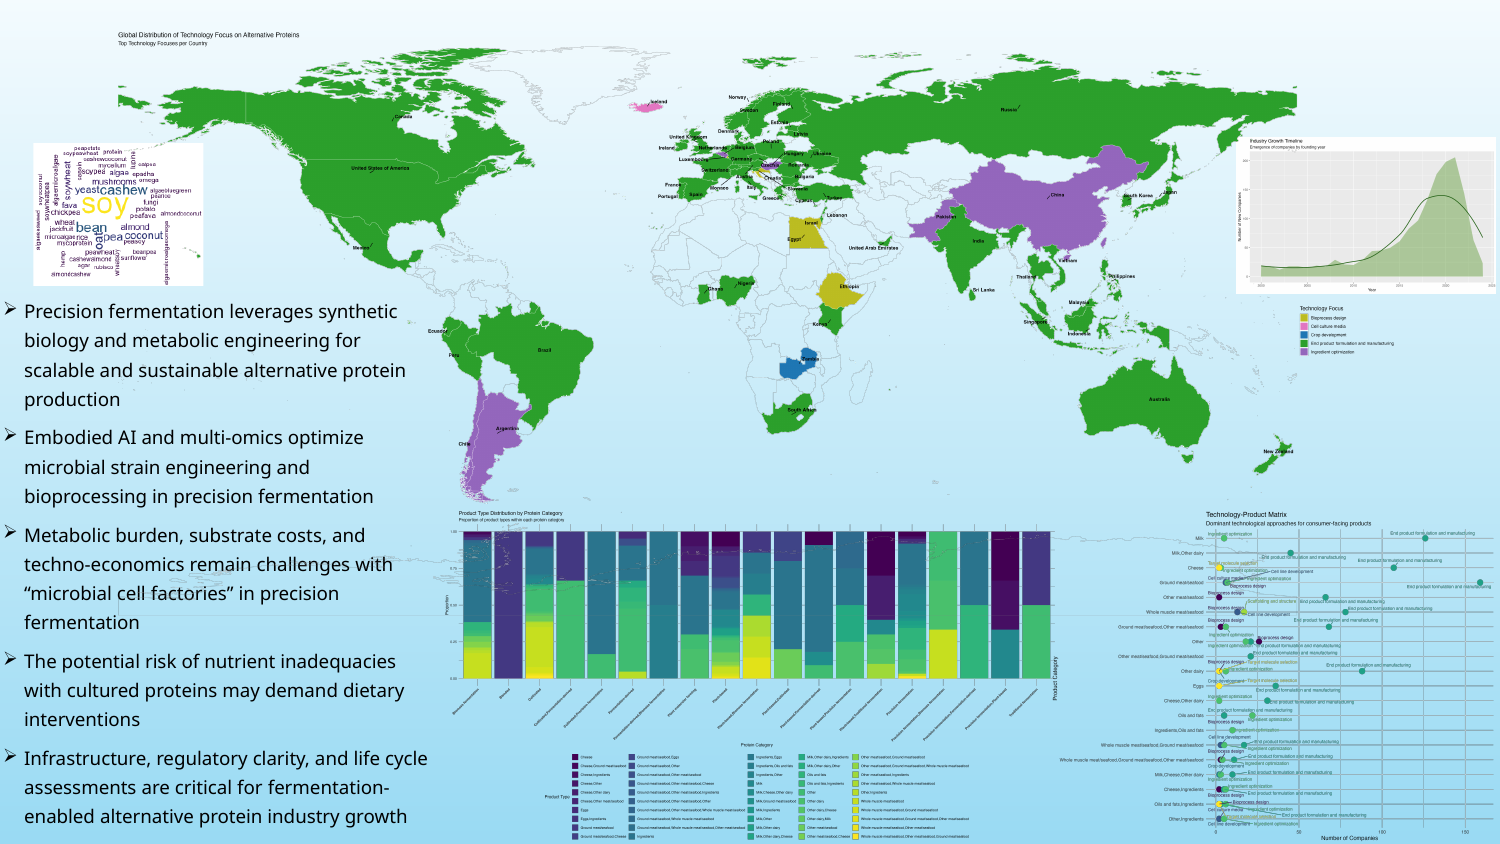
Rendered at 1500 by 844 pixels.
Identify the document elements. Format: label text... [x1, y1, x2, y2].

text_box Precision fermentation leverages synthetic biology and metabolic engineering for scalable and sustainable alternative protein production Embodied AI and multi-omics optimize microbial strain engineering and bioprocessing in precision fermentation Metabolic burden, substrate costs, and techno-economics remain challenges with “microbial cell factories” in precision fermentation The potential risk of nutrient inadequacies with cultured proteins may demand dietary interventions Infrastructure, regulatory clarity, and life cycle assessments are critical for fermentation-enabled alternative protein industry growth [0, 285, 443, 844]
picture [33, 0, 1496, 844]
